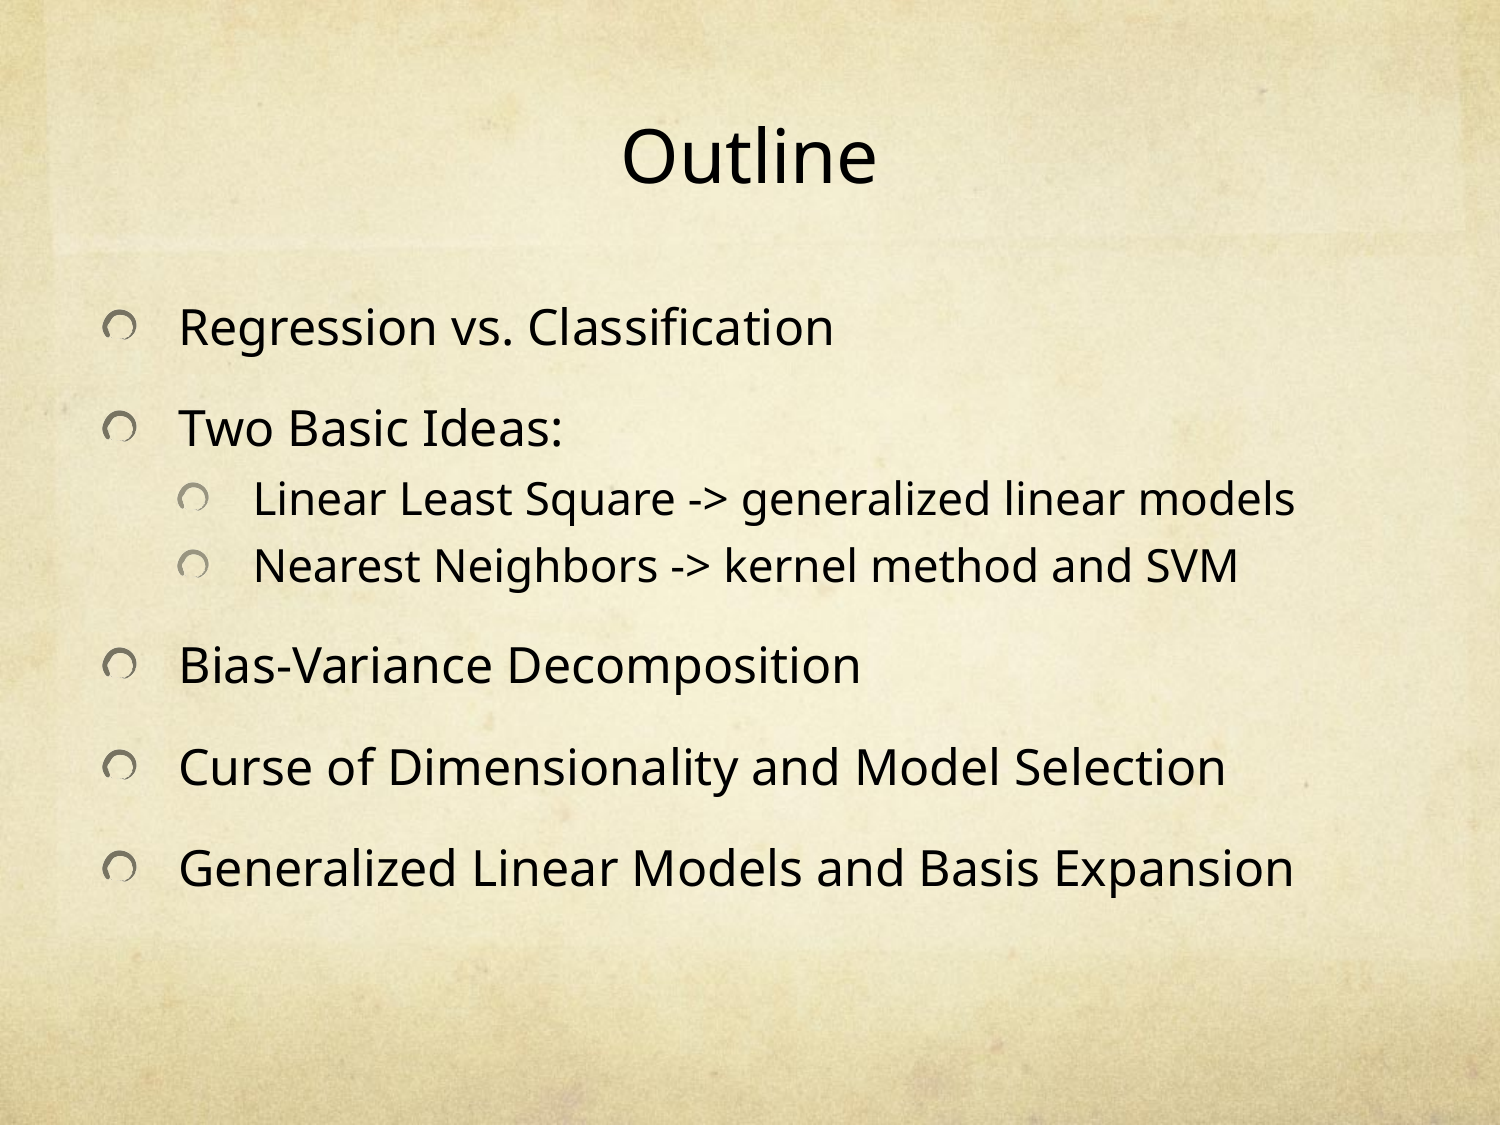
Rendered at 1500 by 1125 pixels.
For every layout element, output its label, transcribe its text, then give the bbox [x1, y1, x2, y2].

list Regression vs. Classification Two Basic Ideas: Linear Least Square -> generalized linear models Nearest Neighbors -> kernel method and SVM Bias-Variance Decomposition Curse of Dimensionality and Model Selection Generalized Linear Models and Basis Expansion [87, 287, 1369, 1007]
picture [0, 0, 1500, 1125]
title Outline [150, 82, 1350, 225]
